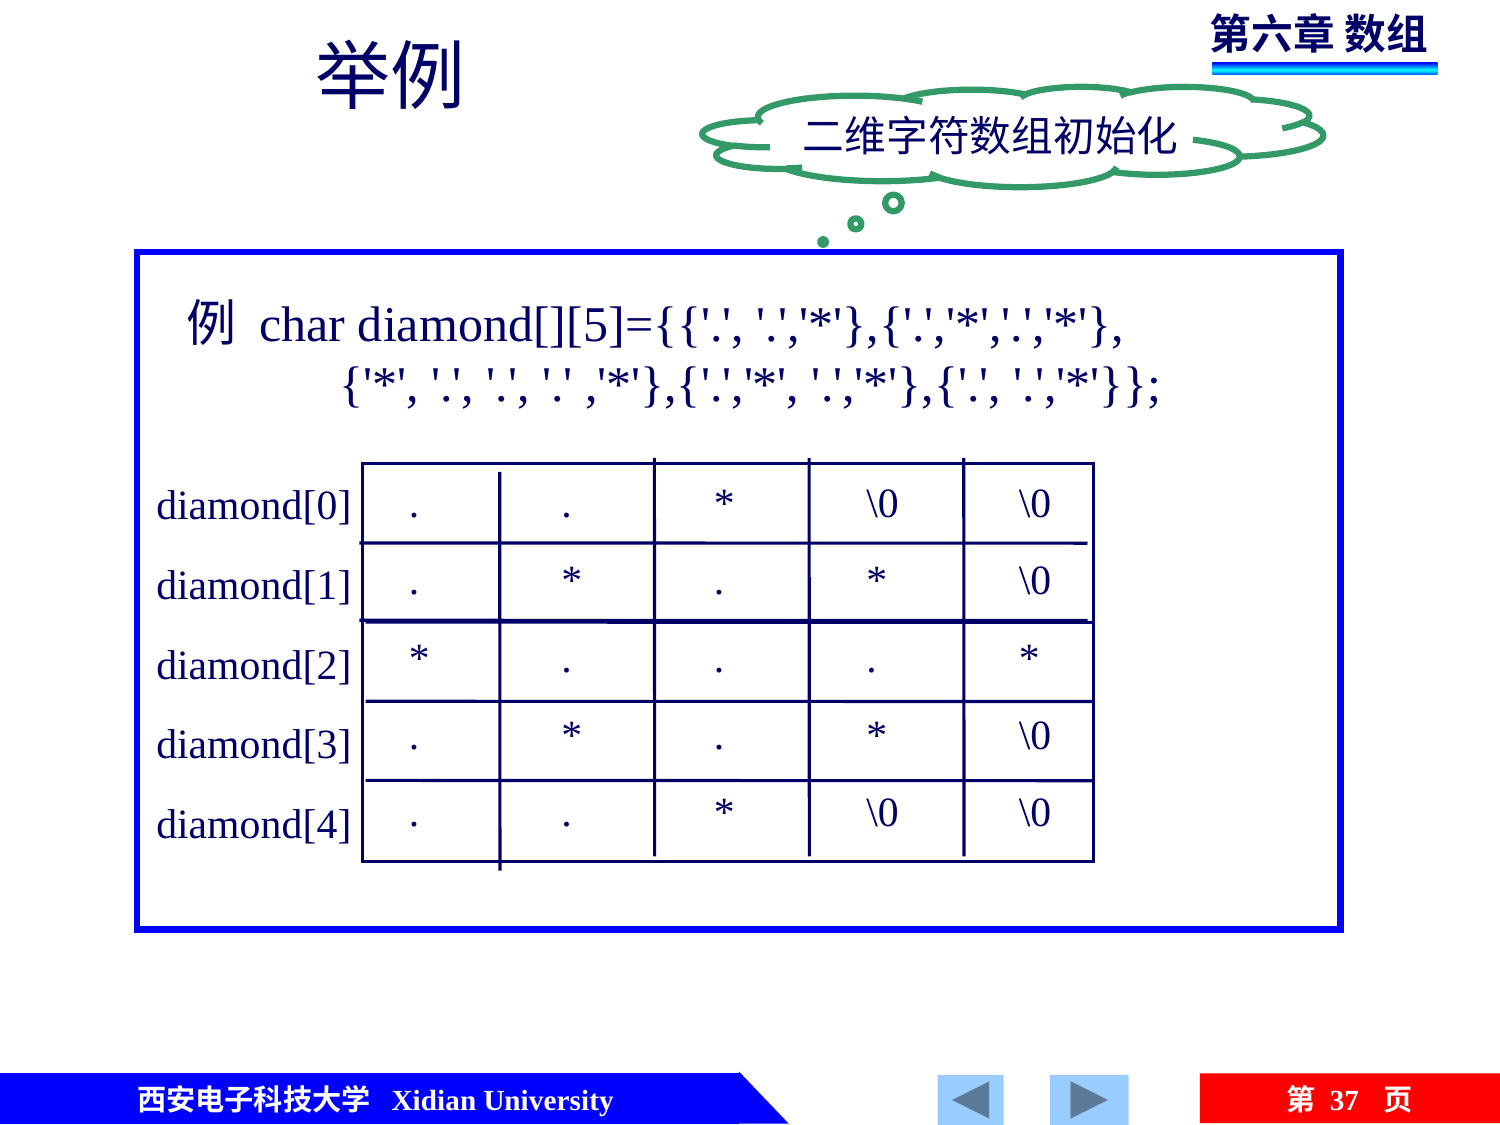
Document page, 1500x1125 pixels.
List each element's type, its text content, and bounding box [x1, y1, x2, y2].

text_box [1187, 0, 1451, 76]
text_box 举例 [301, 31, 625, 84]
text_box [136, 86, 1341, 930]
